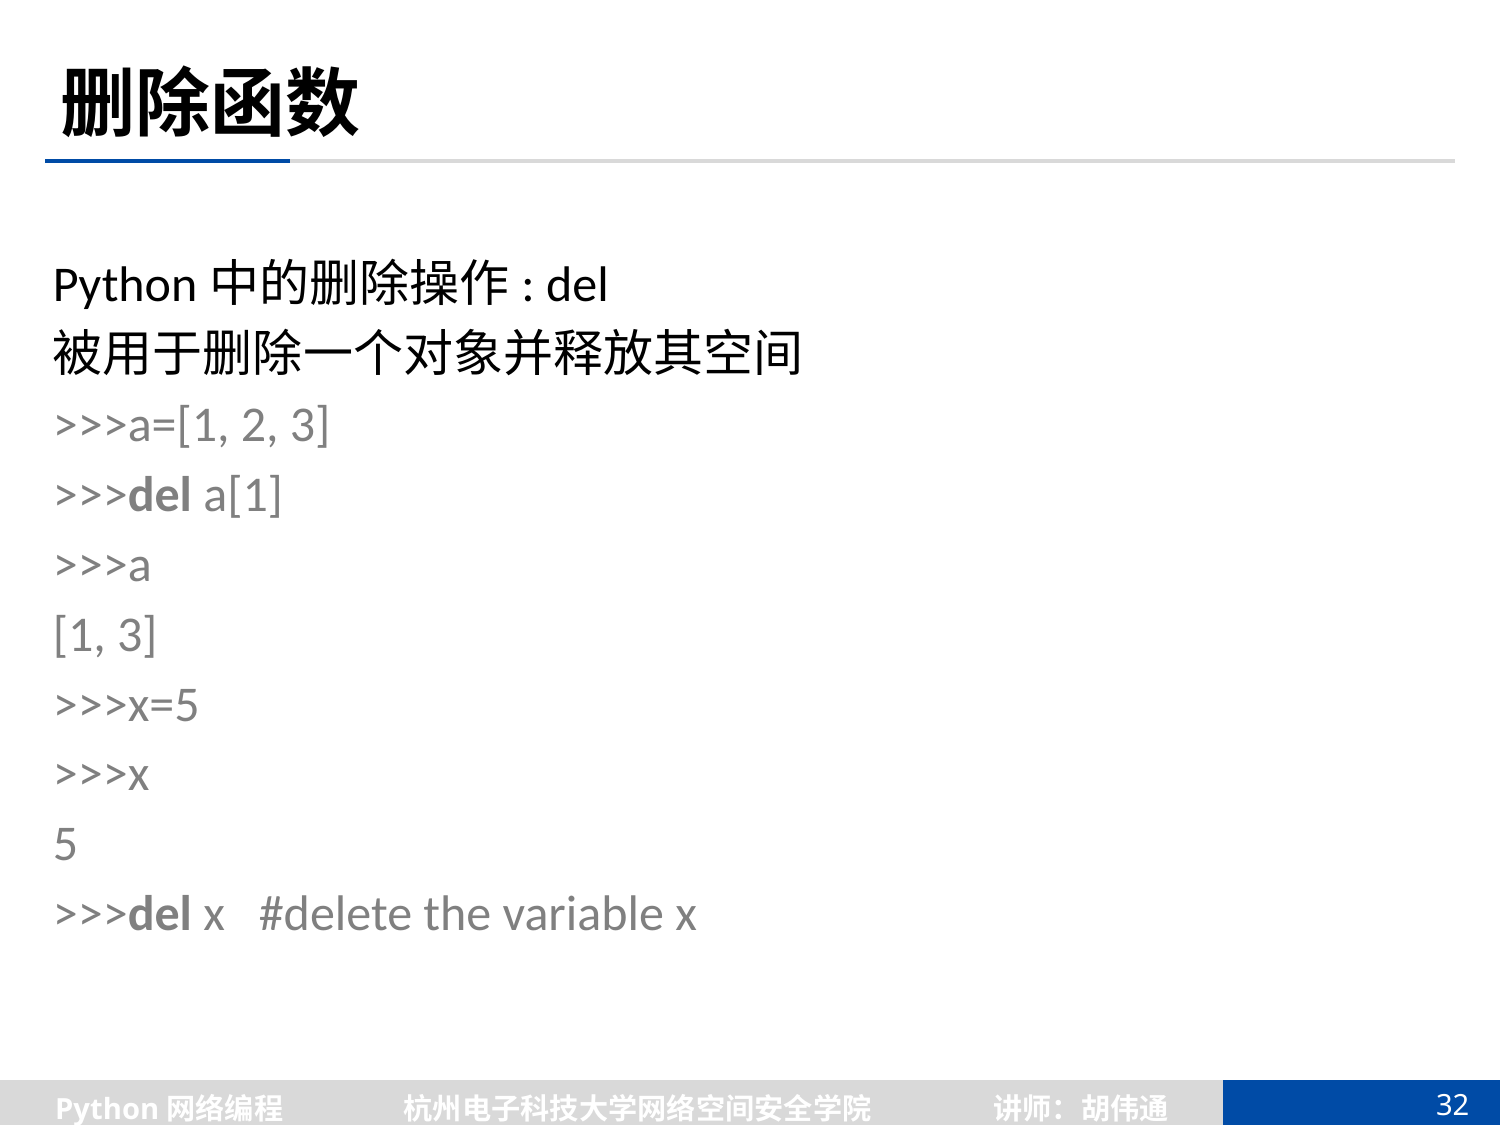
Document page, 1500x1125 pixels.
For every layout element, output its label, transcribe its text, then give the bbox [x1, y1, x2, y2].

title 删除函数 [45, 42, 1425, 159]
list Python中的删除操作: del 被用于删除一个对象并释放其空间 >>>a=[1, 2, 3] >>>del a[1] >>>a [1, 3] >>>x=5 >>>x 5 >>>del x #delete the variable x [37, 243, 1388, 986]
